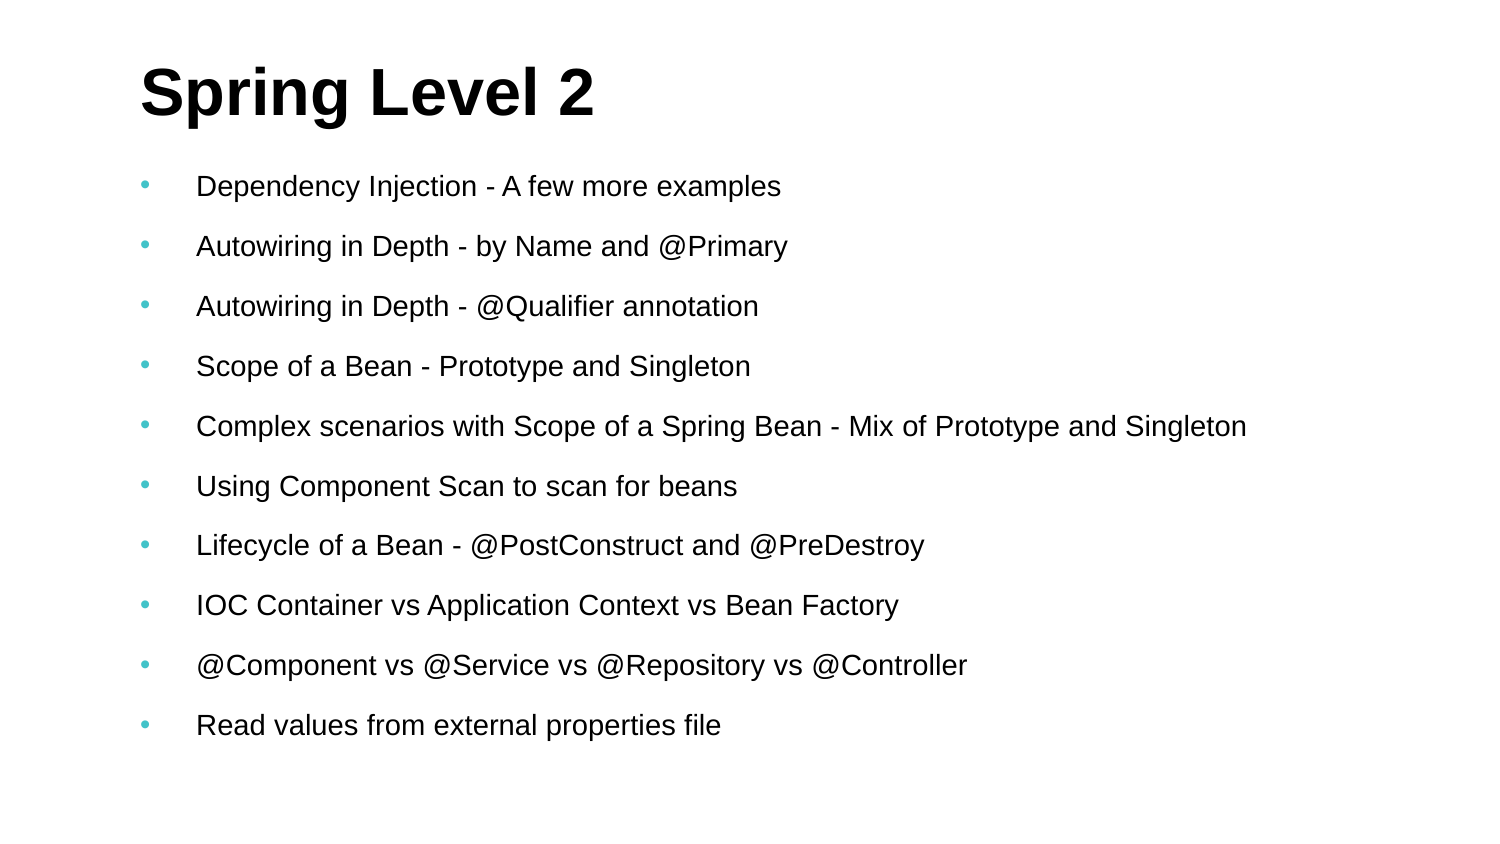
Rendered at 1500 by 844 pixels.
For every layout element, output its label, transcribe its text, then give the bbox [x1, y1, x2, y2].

list Dependency Injection - A few more examples Autowiring in Depth - by Name and @Primary Autowiring in Depth - @Qualifier annotation Scope of a Bean - Prototype and Singleton Complex scenarios with Scope of a Spring Bean - Mix of Prototype and Singleton Using Component Scan to scan for beans Lifecycle of a Bean - @PostConstruct and @PreDestroy IOC Container vs Application Context vs Bean Factory @Component vs @Service vs @Repository vs @Controller Read values from external properties file [125, 151, 1375, 735]
title Spring Level 2 [125, 57, 1375, 137]
